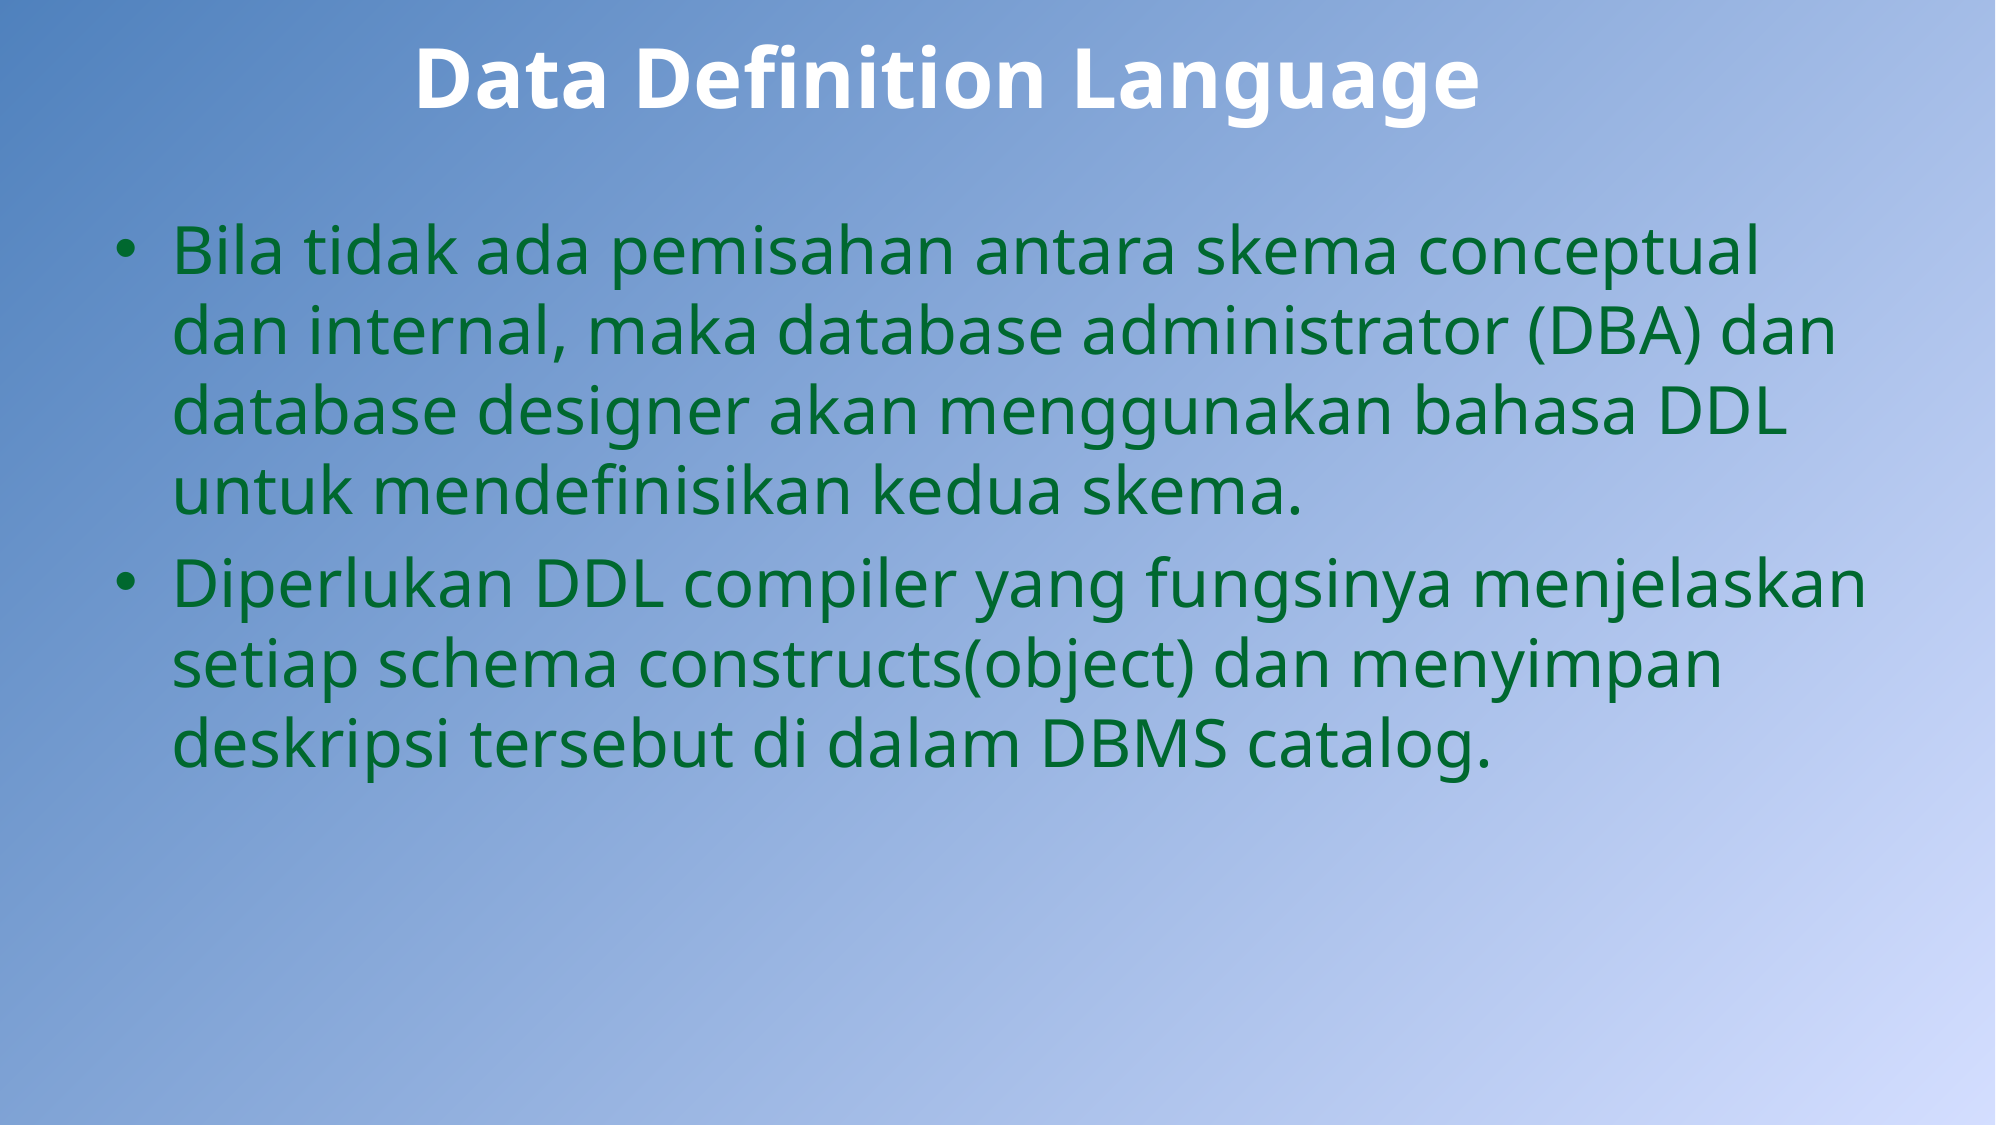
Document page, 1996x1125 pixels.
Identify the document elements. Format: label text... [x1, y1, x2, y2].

list Bila tidak ada pemisahan antara skema conceptual dan internal, maka database administrator (DBA) dan database designer akan menggunakan bahasa DDL untuk mendefinisikan kedua skema. Diperlukan DDL compiler yang fungsinya menjelaskan setiap schema constructs(object) dan menyimpan deskripsi tersebut di dalam DBMS catalog. [99, 200, 1896, 1013]
title Data Definition Language [99, 0, 1796, 150]
